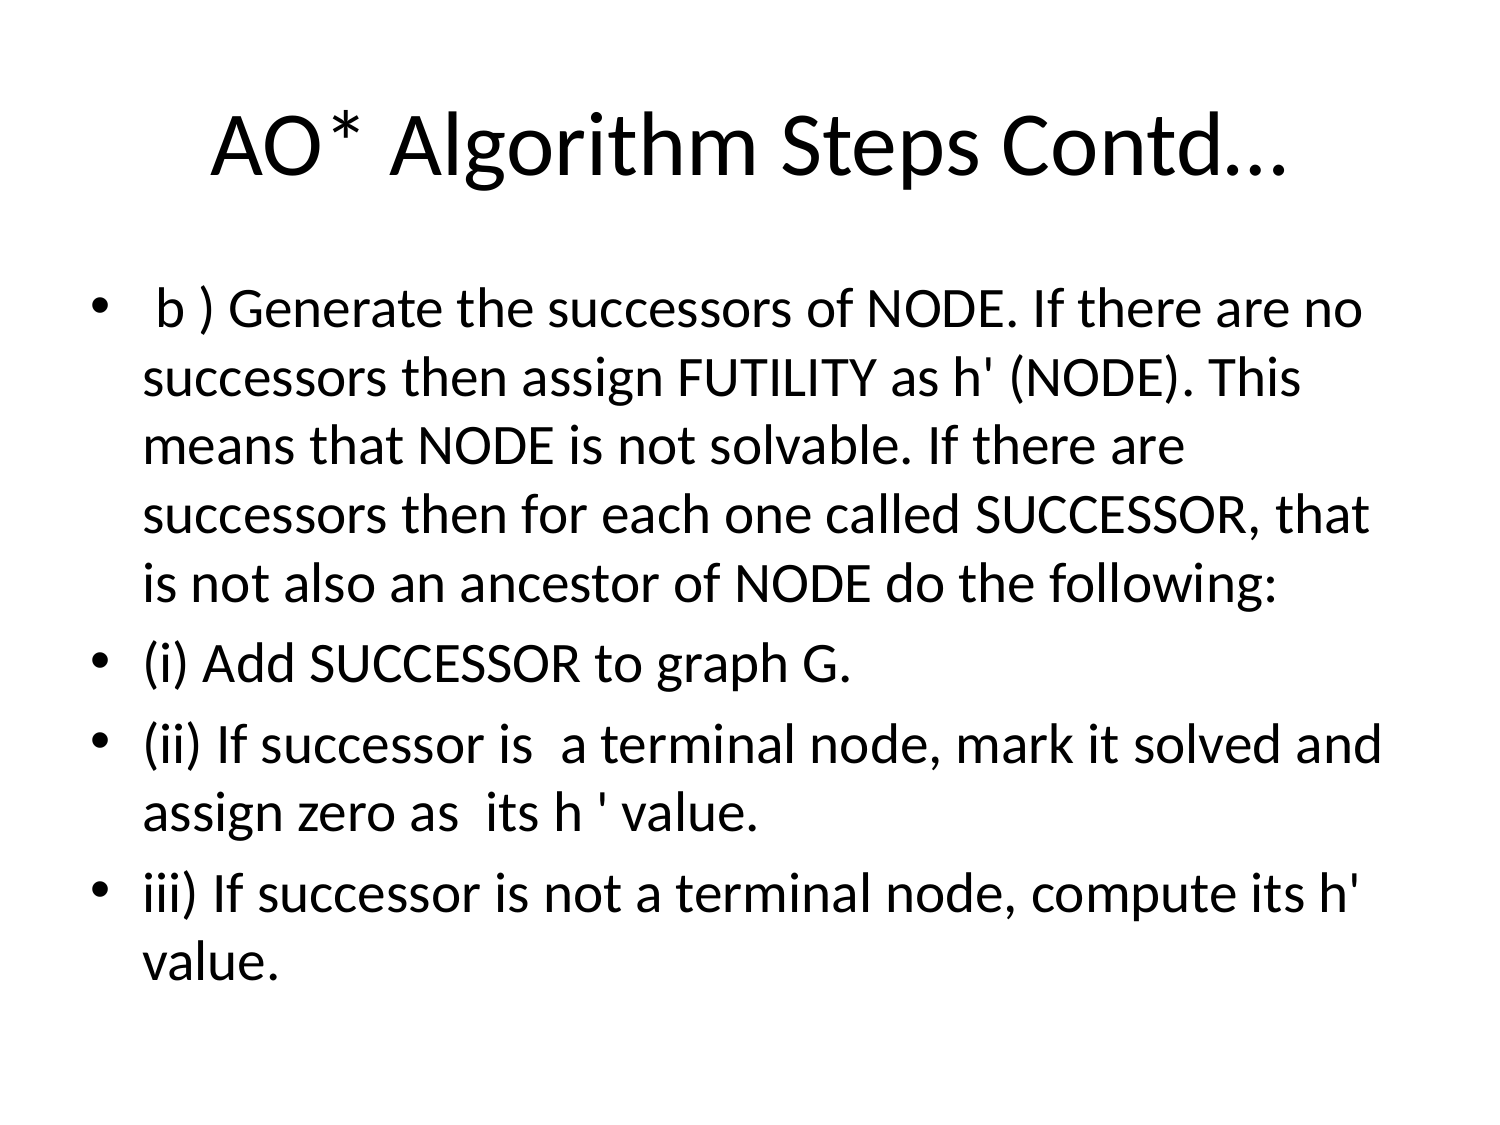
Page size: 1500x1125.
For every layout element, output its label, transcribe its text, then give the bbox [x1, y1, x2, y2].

list b ) Generate the successors of NODE. If there are no successors then assign FUTILITY as h' (NODE). This means that NODE is not solvable. If there are successors then for each one called SUCCESSOR, that is not also an ancestor of NODE do the following: (i) Add SUCCESSOR to graph G. (ii) If successor is a terminal node, mark it solved and assign zero as its h ' value. iii) If successor is not a terminal node, compute its h' value. [75, 262, 1425, 1005]
title AO* Algorithm Steps Contd… [75, 45, 1425, 233]
